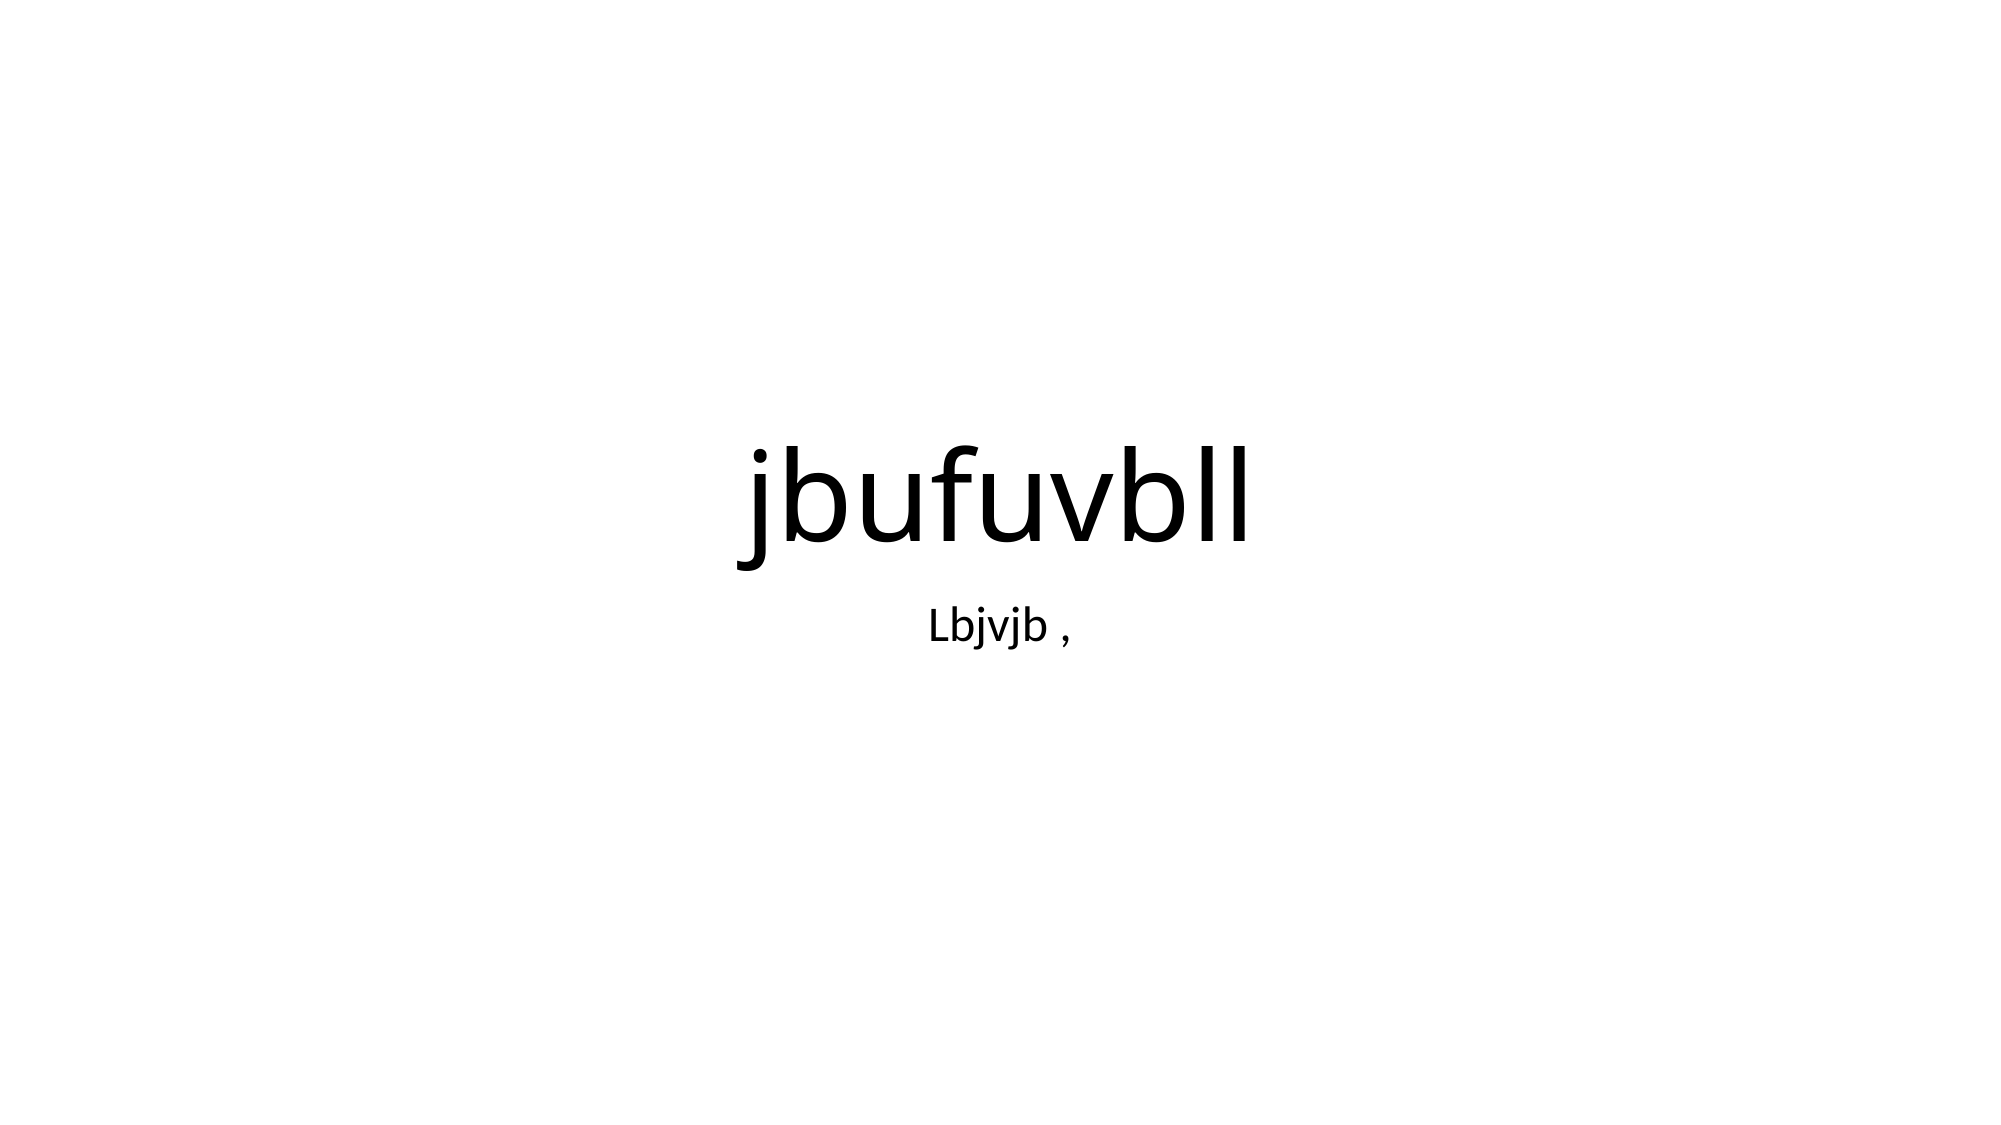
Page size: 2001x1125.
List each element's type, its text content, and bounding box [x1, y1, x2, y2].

title jbufuvbll [249, 184, 1750, 576]
subtitle Lbjvjb , [249, 590, 1750, 863]
